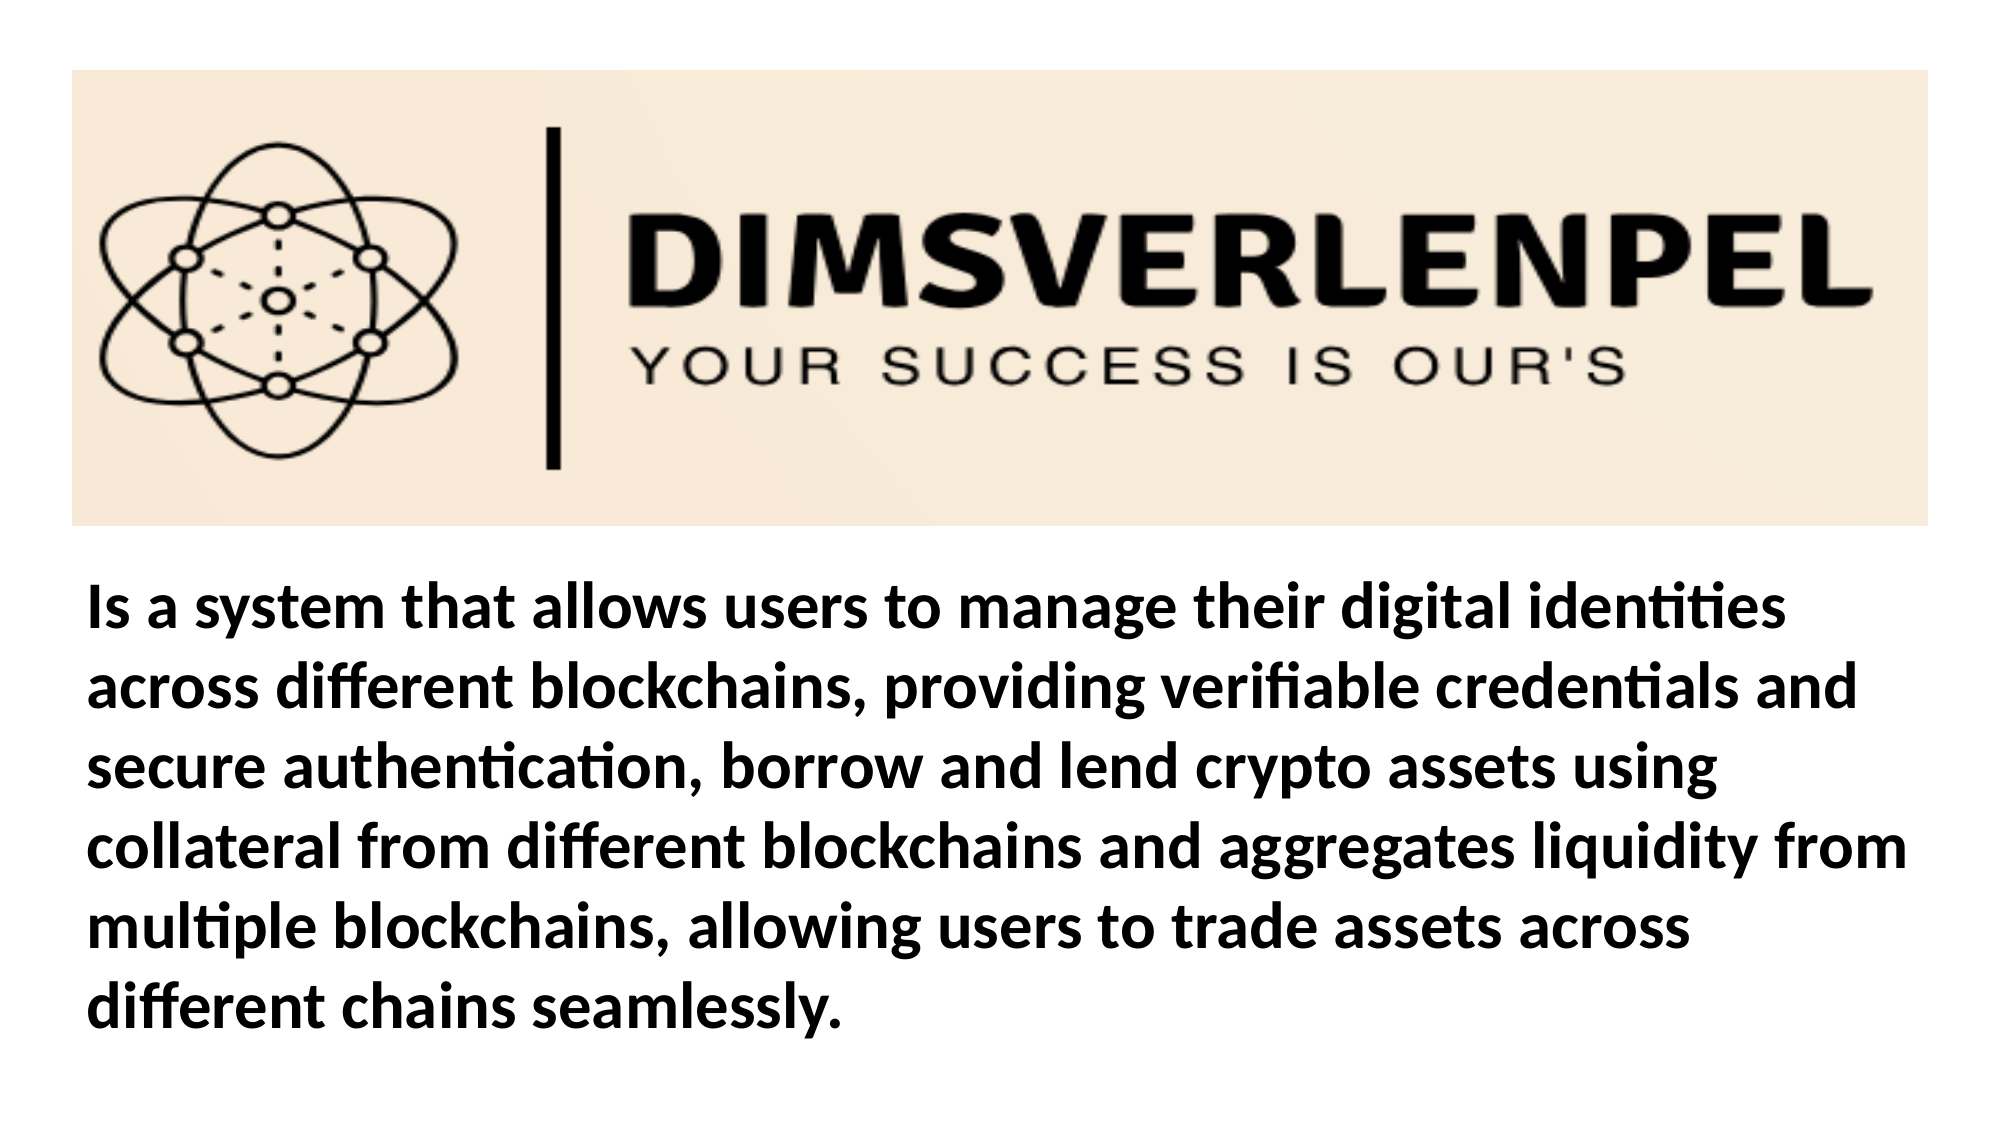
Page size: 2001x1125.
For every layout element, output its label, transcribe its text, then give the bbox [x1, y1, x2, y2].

picture [72, 70, 1928, 526]
text_box Is a system that allows users to manage their digital identities across different blockchains, providing verifiable credentials and secure authentication, borrow and lend crypto assets using collateral from different blockchains and aggregates liquidity from multiple blockchains, allowing users to trade assets across different chains seamlessly. [72, 554, 1928, 1050]
